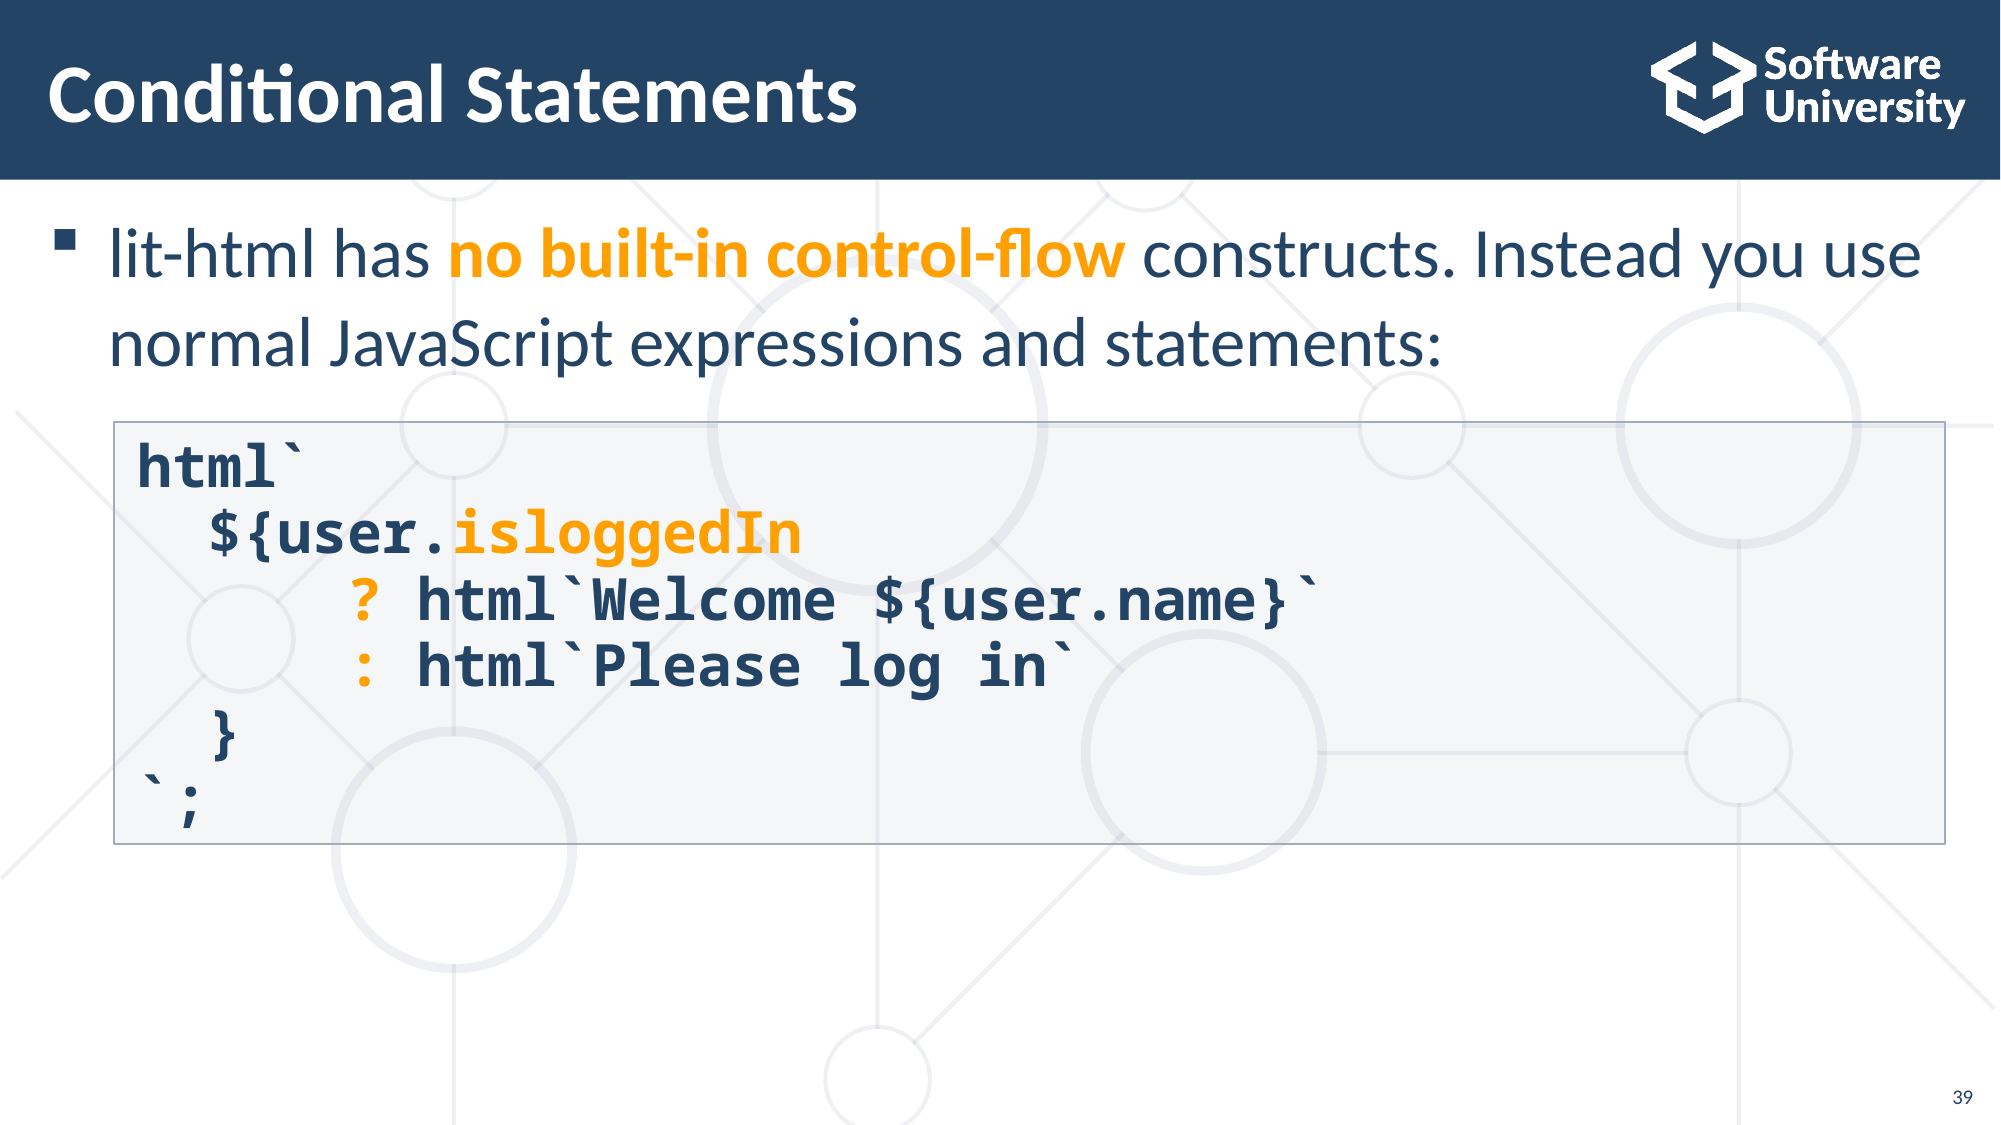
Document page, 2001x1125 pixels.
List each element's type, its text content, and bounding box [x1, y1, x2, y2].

list lit-html has no built-in control-flow constructs. Instead you use normal JavaScript expressions and statements: [31, 196, 1970, 1104]
text_box html` ${user.isloggedIn ? html`Welcome ${user.name}` : html`Please log in` } `; [114, 422, 1945, 845]
slide_number 39 [1927, 1067, 1989, 1117]
picture [1651, 41, 1966, 134]
title Conditional Statements [31, 16, 1625, 162]
